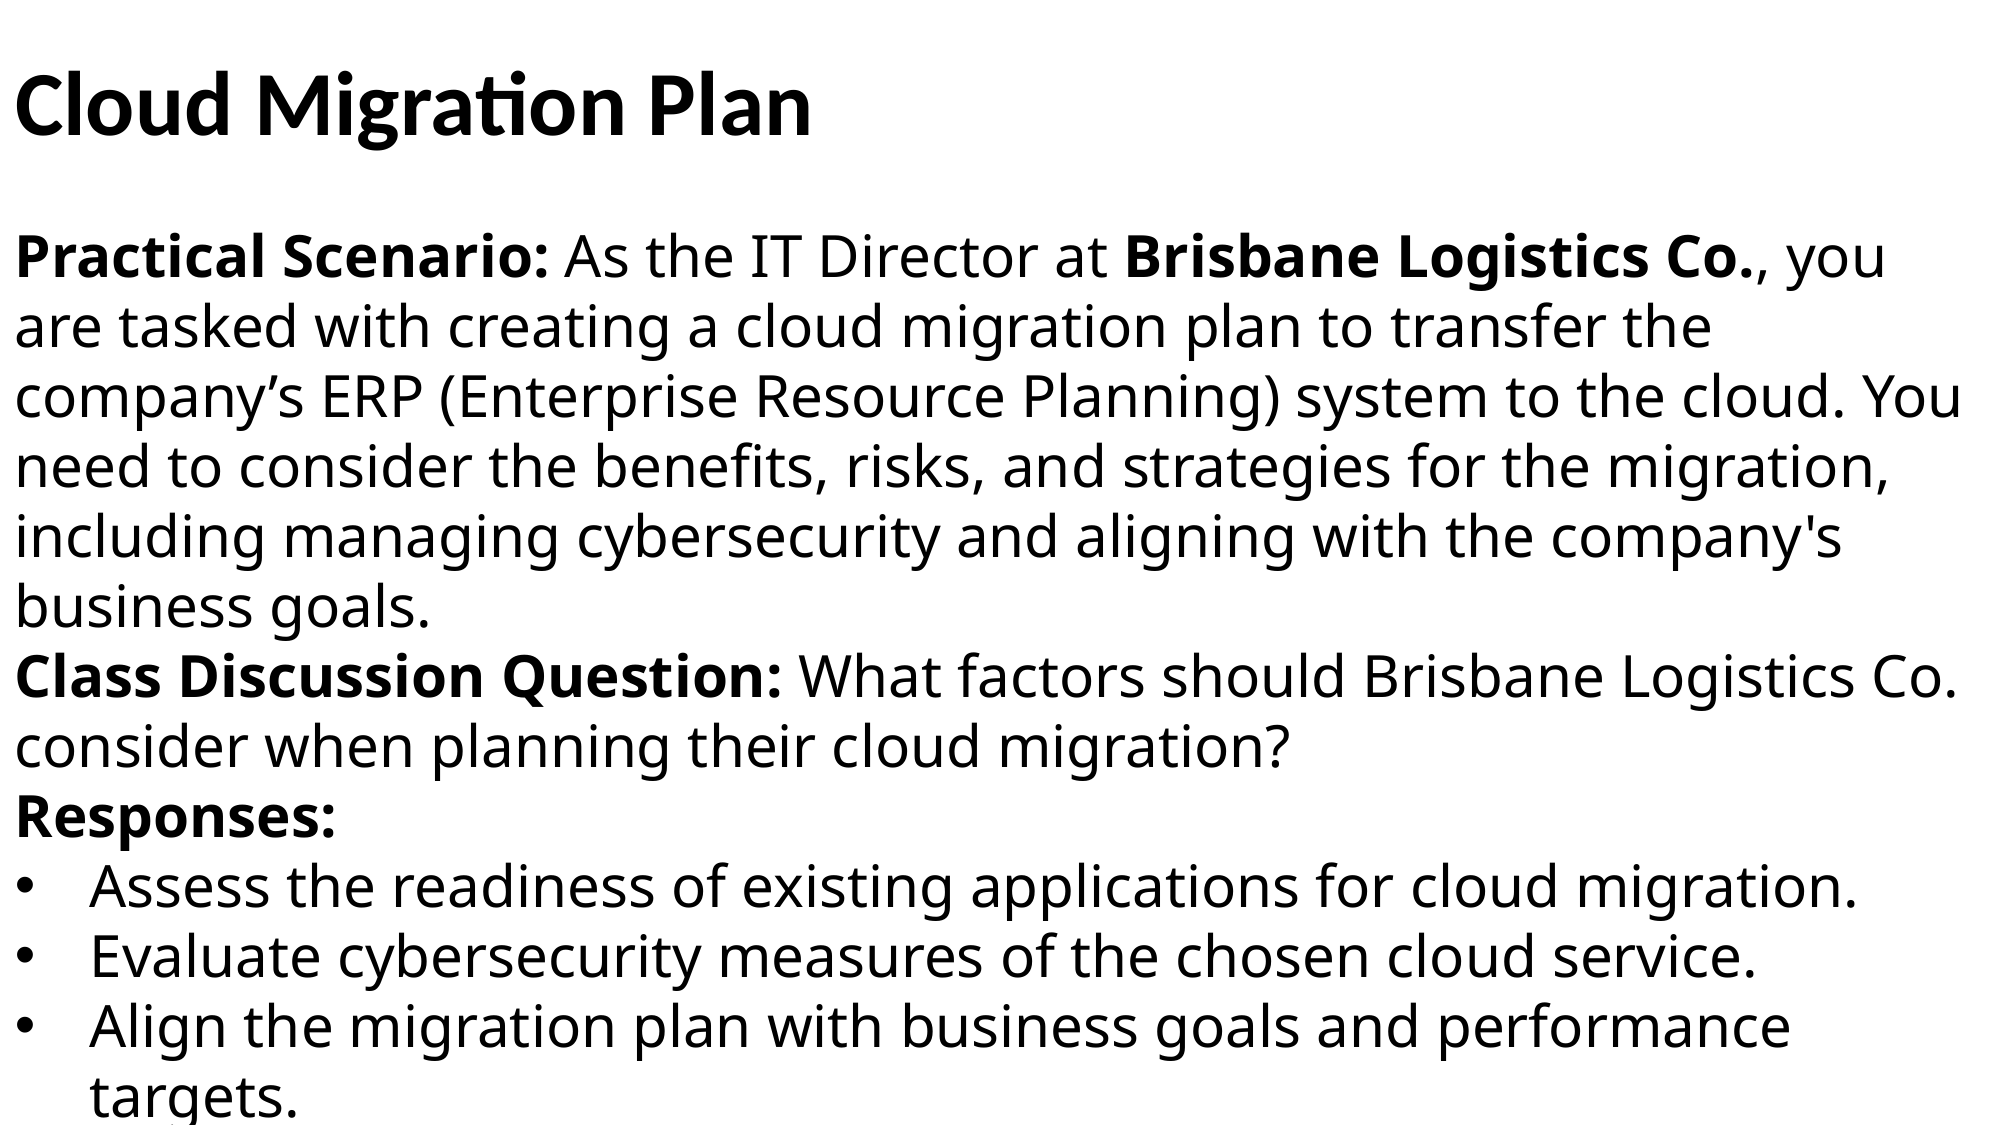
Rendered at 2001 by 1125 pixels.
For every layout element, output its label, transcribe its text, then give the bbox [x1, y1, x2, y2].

text_box Practical Scenario: As the IT Director at Brisbane Logistics Co., you are tasked with creating a cloud migration plan to transfer the company’s ERP (Enterprise Resource Planning) system to the cloud. You need to consider the benefits, risks, and strategies for the migration, including managing cybersecurity and aligning with the company's business goals. Class Discussion Question: What factors should Brisbane Logistics Co. consider when planning their cloud migration? Responses: Assess the readiness of existing applications for cloud migration. Evaluate cybersecurity measures of the chosen cloud service. Align the migration plan with business goals and performance targets. [0, 212, 2000, 1125]
title Cloud Migration Plan [0, 0, 2000, 212]
